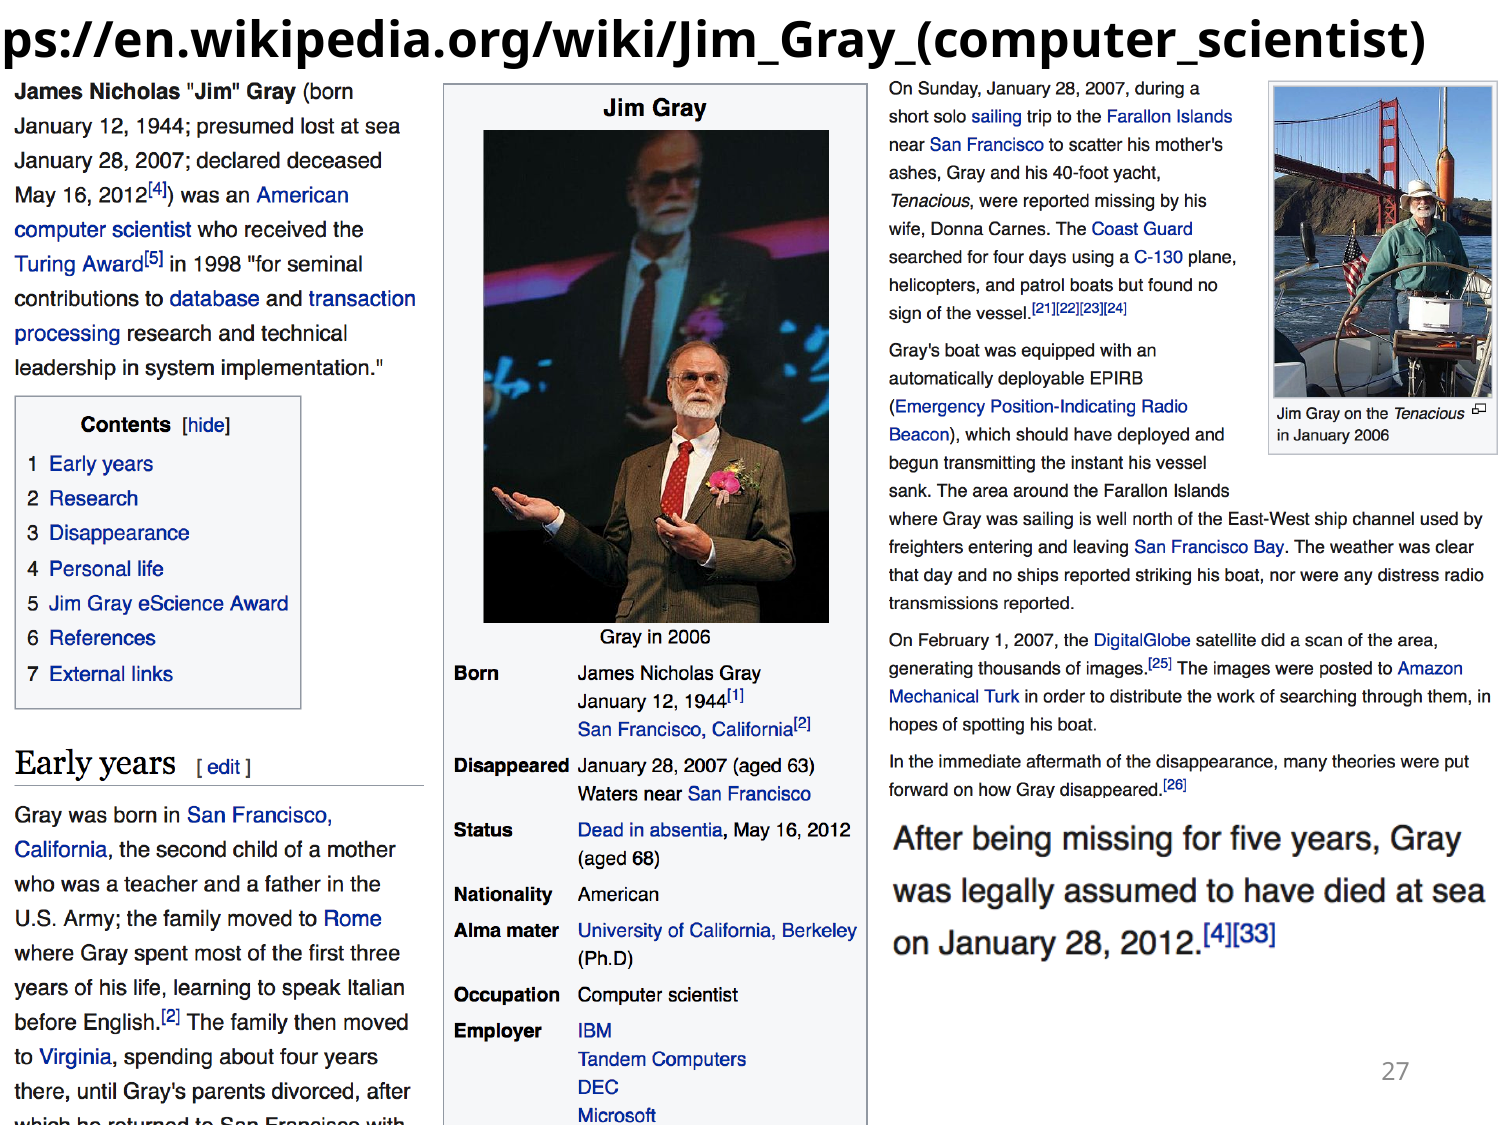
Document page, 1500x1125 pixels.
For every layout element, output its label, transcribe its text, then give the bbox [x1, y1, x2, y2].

picture [886, 819, 1494, 971]
picture [886, 75, 1500, 798]
slide_number 27 [1074, 1042, 1425, 1103]
text_box https://en.wikipedia.org/wiki/Jim_Gray_(computer_scientist) [0, 0, 1442, 75]
picture [0, 75, 870, 1125]
